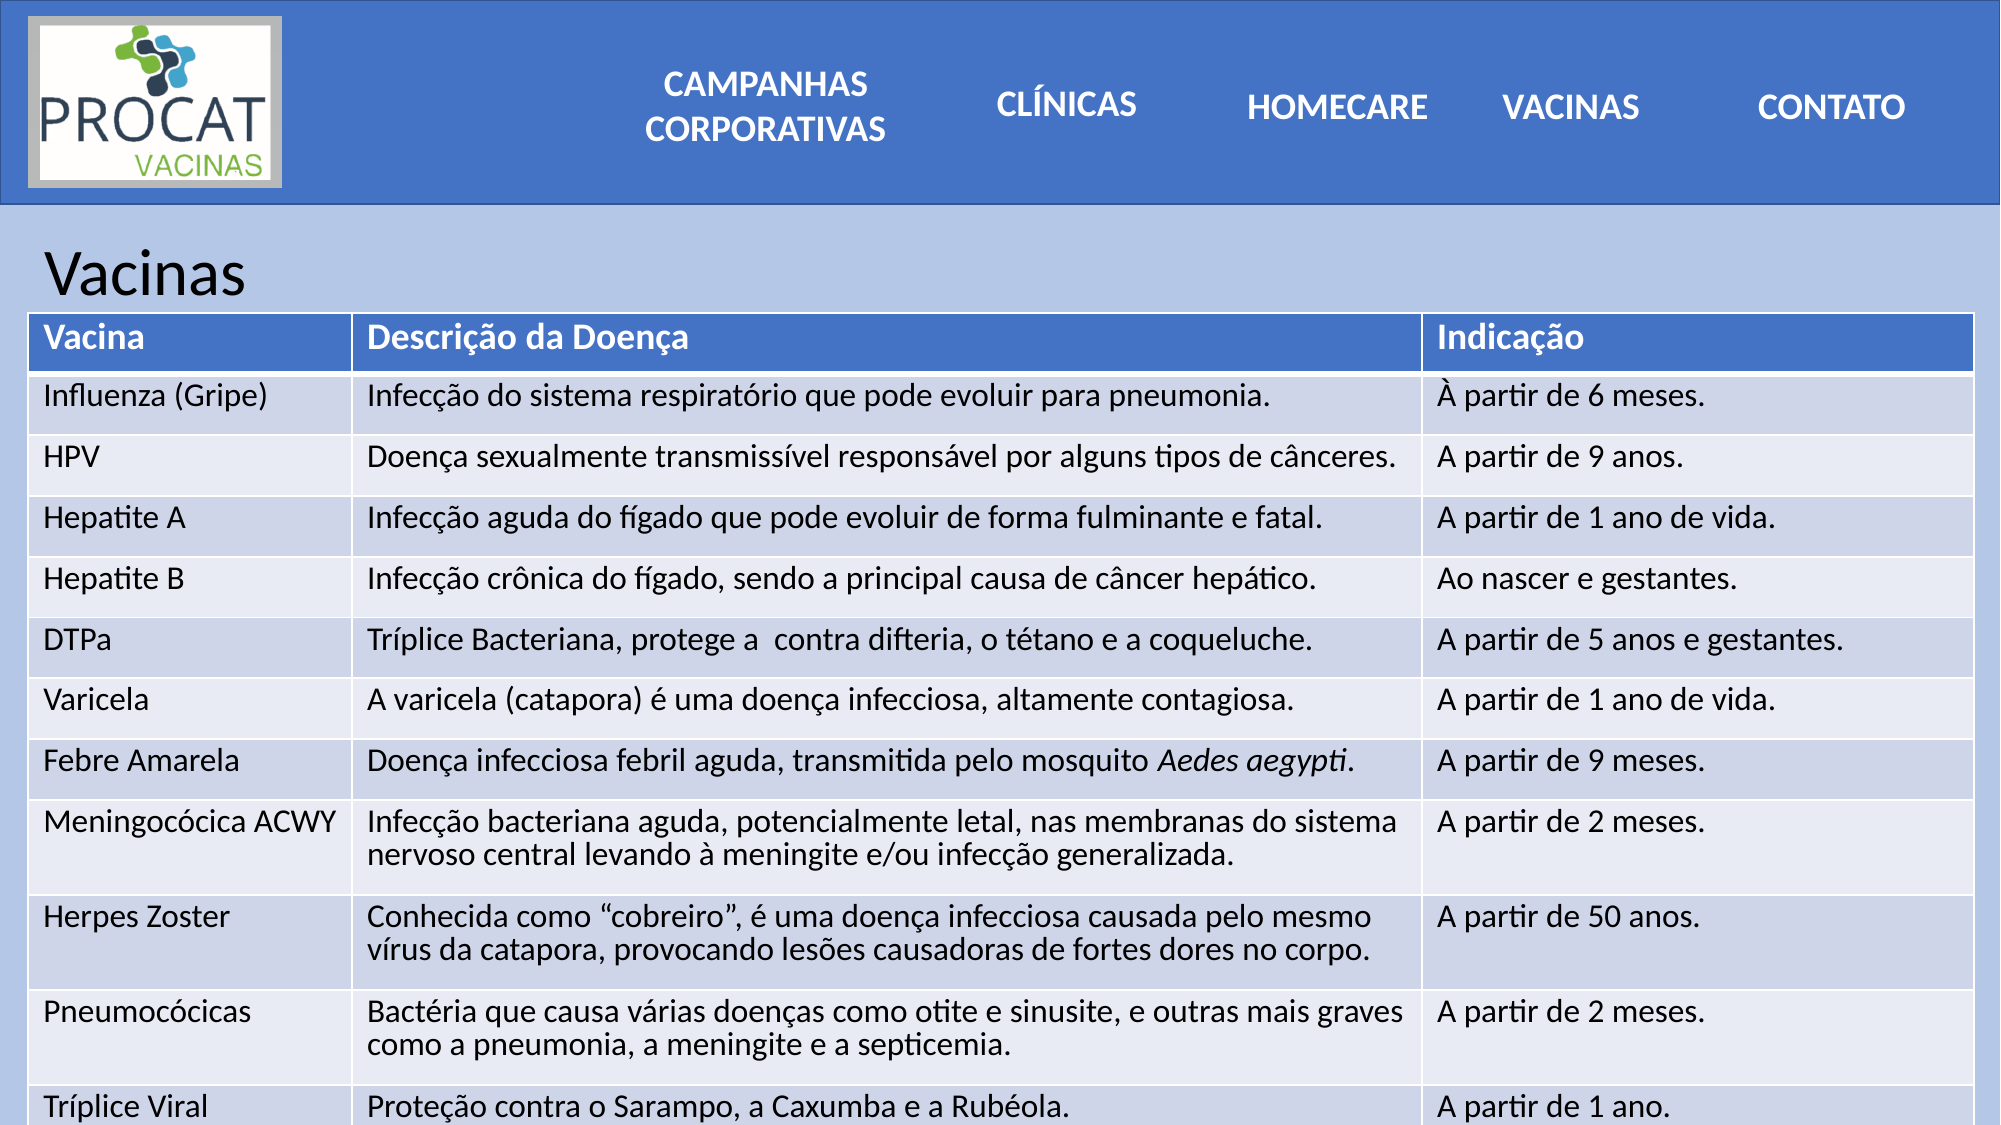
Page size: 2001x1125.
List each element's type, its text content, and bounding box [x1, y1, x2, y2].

table_cell Herpes Zoster [29, 896, 351, 989]
text_box VACINAS [1487, 74, 1655, 135]
table_cell A partir de 5 anos e gestantes. [1423, 618, 1973, 677]
table_cell A partir de 50 anos. [1423, 896, 1973, 989]
table_cell A partir de 9 anos. [1423, 436, 1973, 495]
table_cell Infecção crônica do fígado, sendo a principal causa de câncer hepático. [353, 558, 1421, 617]
text_box Vacinas [29, 221, 263, 312]
table_cell A partir de 9 meses. [1423, 740, 1973, 799]
table_cell Bactéria que causa várias doenças como otite e sinusite, e outras mais graves como a pneumonia, a meningite e a septicemia. [353, 991, 1421, 1084]
table_cell Pneumocócicas [29, 991, 351, 1084]
table_cell A partir de 1 ano de vida. [1423, 497, 1973, 556]
table_cell A partir de 1 ano de vida. [1423, 679, 1973, 738]
table_cell Hepatite B [29, 558, 351, 617]
table_cell Tríplice Bacteriana, protege a contra difteria, o tétano e a coqueluche. [353, 618, 1421, 677]
table_header Indicação [1423, 314, 1973, 371]
table_cell Influenza (Gripe) [29, 377, 351, 434]
table_cell A partir de 2 meses. [1423, 991, 1973, 1084]
table_cell Tríplice Viral [29, 1086, 351, 1125]
table_cell Conhecida como “cobreiro”, é uma doença infecciosa causada pelo mesmo vírus da catapora, provocando lesões causadoras de fortes dores no corpo. [353, 896, 1421, 989]
text_box CAMPANHAS CORPORATIVAS [630, 52, 902, 157]
table_cell HPV [29, 436, 351, 495]
picture [28, 16, 283, 188]
table_cell À partir de 6 meses. [1423, 377, 1973, 434]
text_box [0, 0, 2000, 205]
table_header Vacina [29, 314, 351, 371]
table_cell A partir de 2 meses. [1423, 801, 1973, 894]
table_cell Doença infecciosa febril aguda, transmitida pelo mosquito Aedes aegypti. [353, 740, 1421, 799]
table_cell Proteção contra o Sarampo, a Caxumba e a Rubéola. [353, 1086, 1421, 1125]
table_cell Hepatite A [29, 497, 351, 556]
table_cell A partir de 1 ano. [1423, 1086, 1973, 1125]
table_cell A varicela (catapora) é uma doença infecciosa, altamente contagiosa. [353, 679, 1421, 738]
table_cell Infecção do sistema respiratório que pode evoluir para pneumonia. [353, 377, 1421, 434]
table_cell Febre Amarela [29, 740, 351, 799]
table_cell Meningocócica ACWY [29, 801, 351, 894]
table_cell DTPa [29, 618, 351, 677]
table_cell Infecção bacteriana aguda, potencialmente letal, nas membranas do sistema nervoso central levando à meningite e/ou infecção generalizada. [353, 801, 1421, 894]
table_header Descrição da Doença [353, 314, 1421, 371]
table_cell Infecção aguda do fígado que pode evoluir de forma fulminante e fatal. [353, 497, 1421, 556]
text_box CONTATO [1743, 74, 1921, 135]
table_cell Ao nascer e gestantes. [1423, 558, 1973, 617]
text_box HOMECARE [1232, 74, 1444, 135]
table_cell Varicela [29, 679, 351, 738]
table_cell Doença sexualmente transmissível responsável por alguns tipos de cânceres. [353, 436, 1421, 495]
text_box CLÍNICAS [981, 71, 1153, 132]
